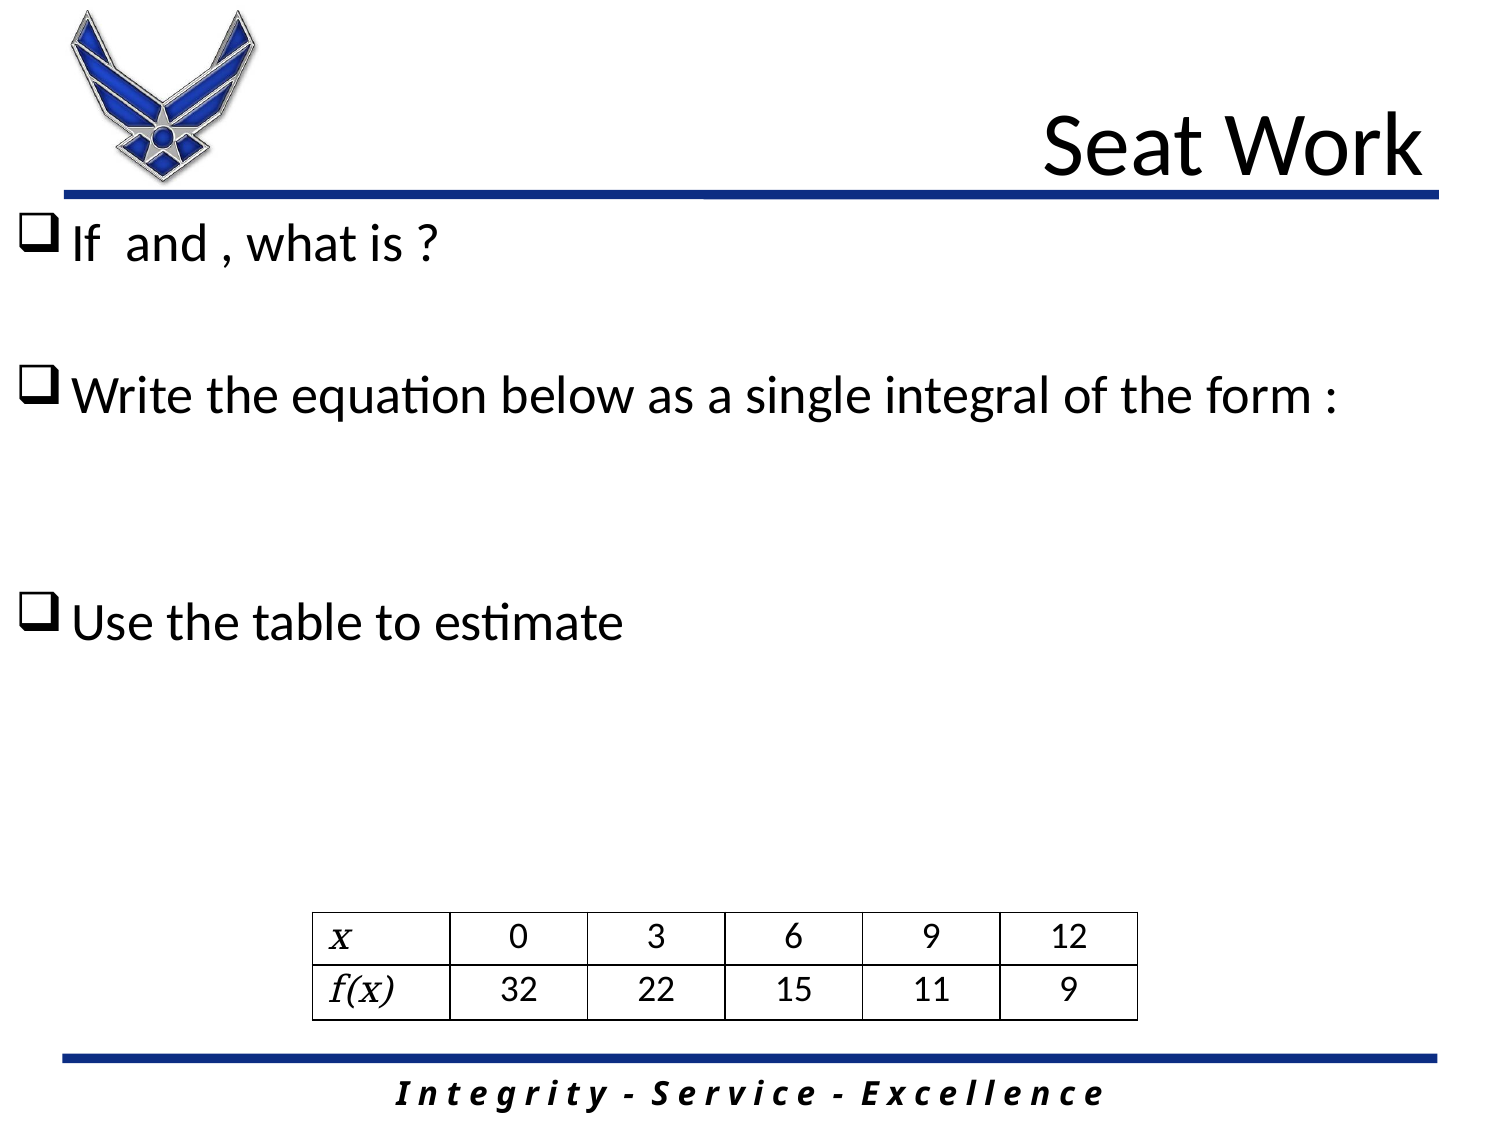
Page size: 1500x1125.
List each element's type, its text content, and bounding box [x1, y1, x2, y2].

table_cell 22 [588, 966, 724, 1019]
table_cell 32 [451, 966, 587, 1019]
table_cell 9 [1001, 966, 1137, 1019]
table_header x [313, 913, 449, 964]
table_cell 11 [863, 966, 999, 1019]
table_header 9 [863, 913, 999, 964]
table_header 3 [588, 913, 724, 964]
table_cell f(x) [313, 966, 449, 1019]
table_header 0 [451, 913, 587, 964]
title Seat Work [270, 45, 1440, 233]
table_header 6 [726, 913, 862, 964]
table_cell 15 [726, 966, 862, 1019]
table_header 12 [1001, 913, 1137, 964]
picture [65, 5, 261, 188]
